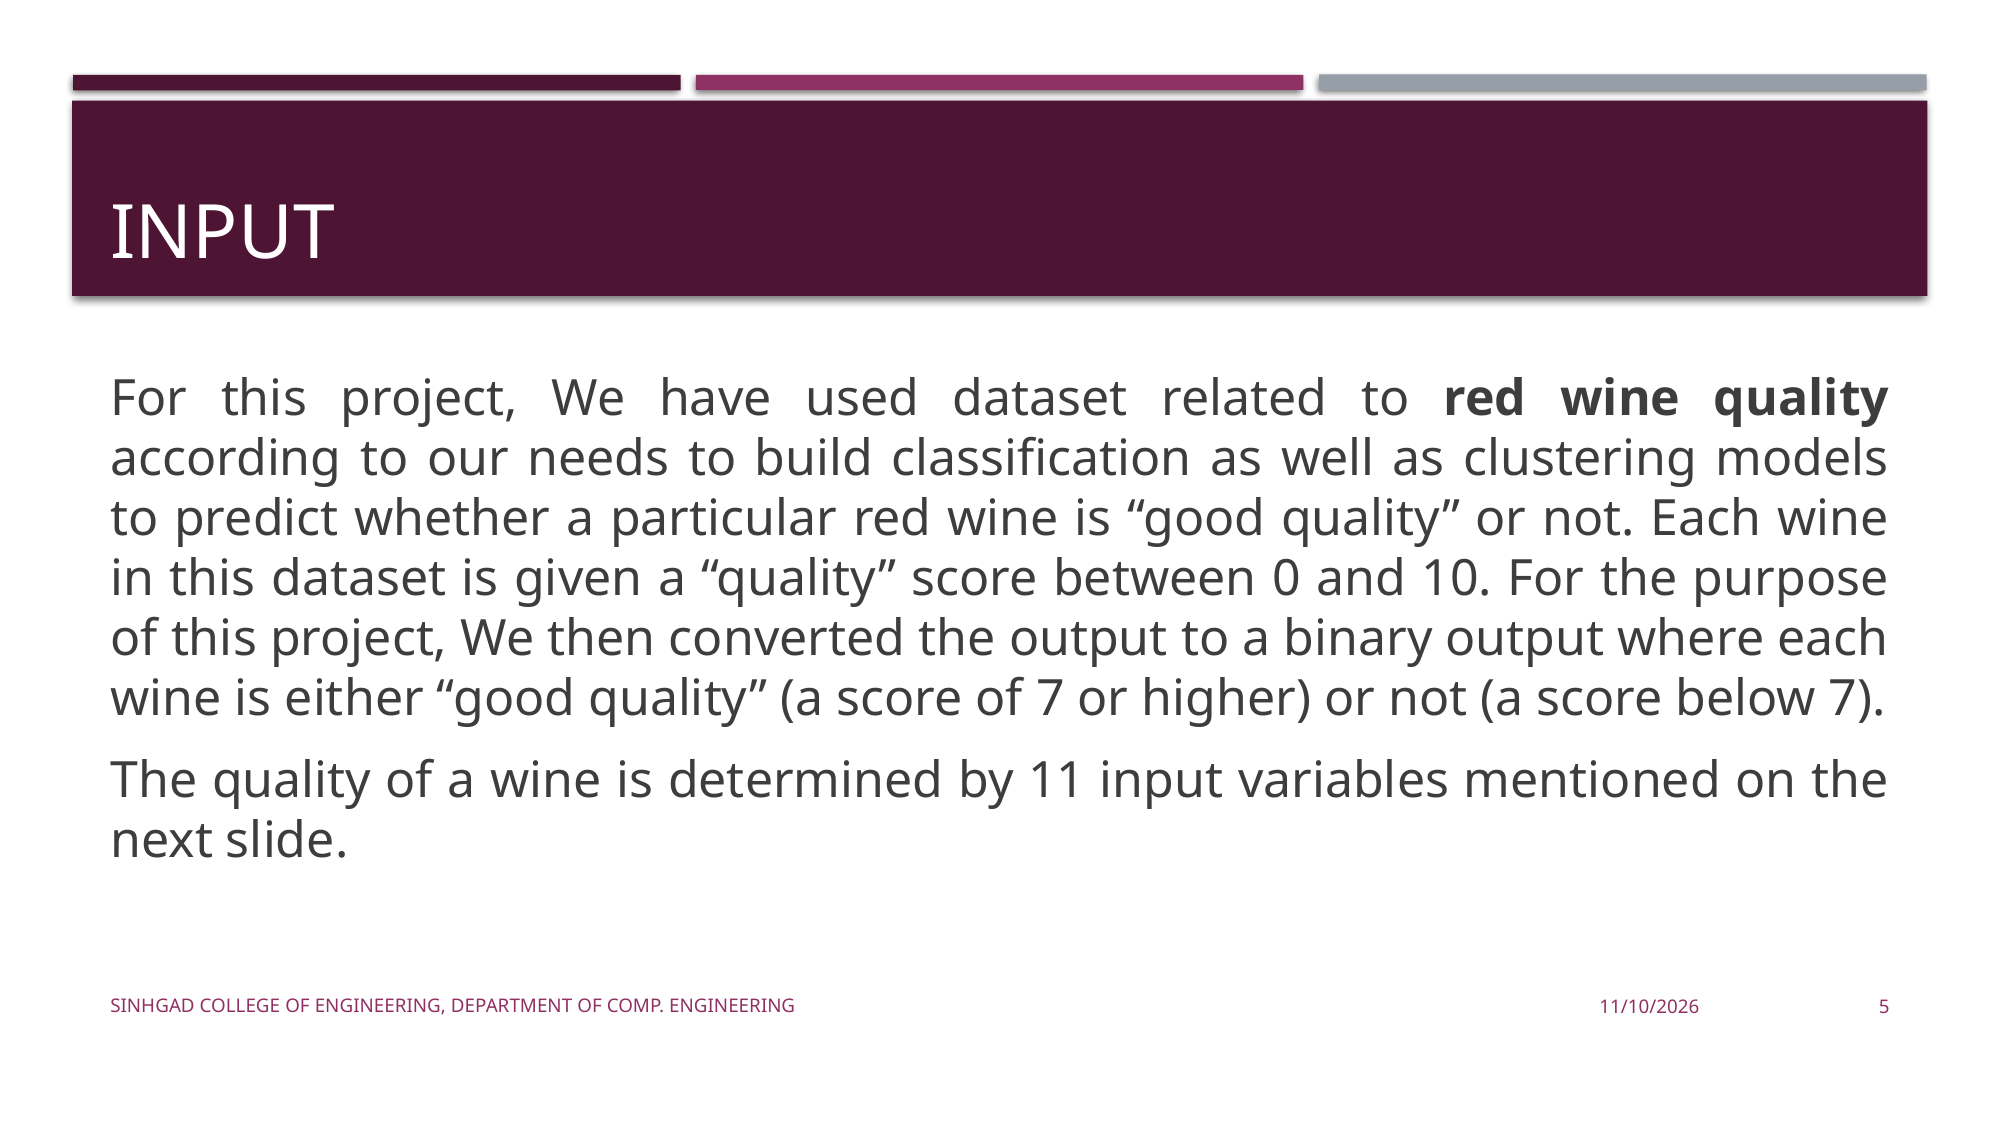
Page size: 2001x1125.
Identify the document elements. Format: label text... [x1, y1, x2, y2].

slide_number 5 [1732, 977, 1905, 1037]
title INPUT [95, 115, 1905, 282]
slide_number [1247, 977, 1715, 1037]
list For this project, We have used dataset related to red wine quality according to our needs to build classification as well as clustering models to predict whether a particular red wine is “good quality” or not. Each wine in this dataset is given a “quality” score between 0 and 10. For the purpose of this project, We then converted the output to a binary output where each wine is either “good quality” (a score of 7 or higher) or not (a score below 7). The quality of a wine is determined by 11 input variables mentioned on the next slide. [95, 357, 1905, 962]
footer Sinhgad College of Engineering, Department of Comp. Engineering [95, 976, 1230, 1037]
